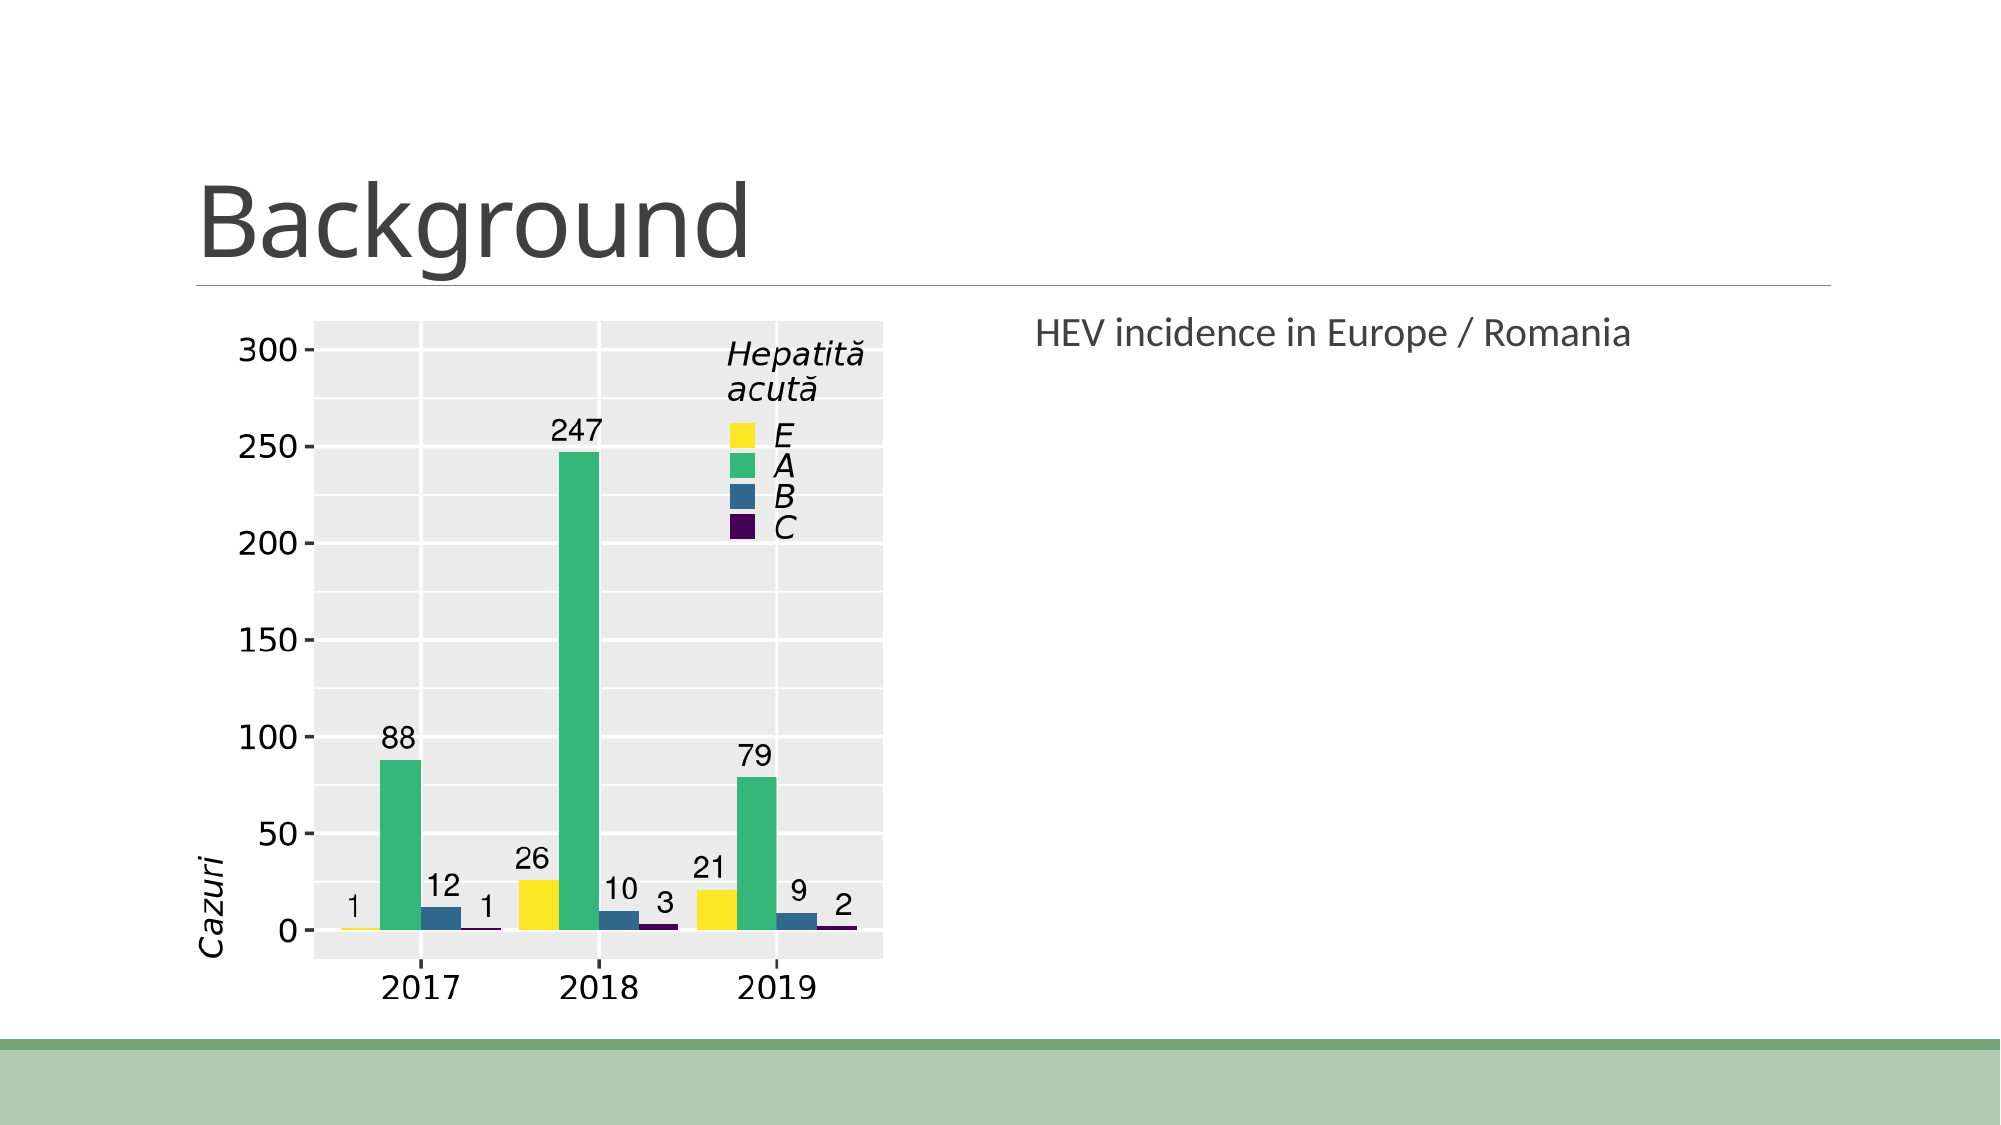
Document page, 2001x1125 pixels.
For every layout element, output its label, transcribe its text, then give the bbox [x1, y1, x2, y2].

title Background [180, 47, 1830, 285]
list HEV incidence in Europe / Romania [1020, 302, 1830, 963]
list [179, 302, 901, 1024]
